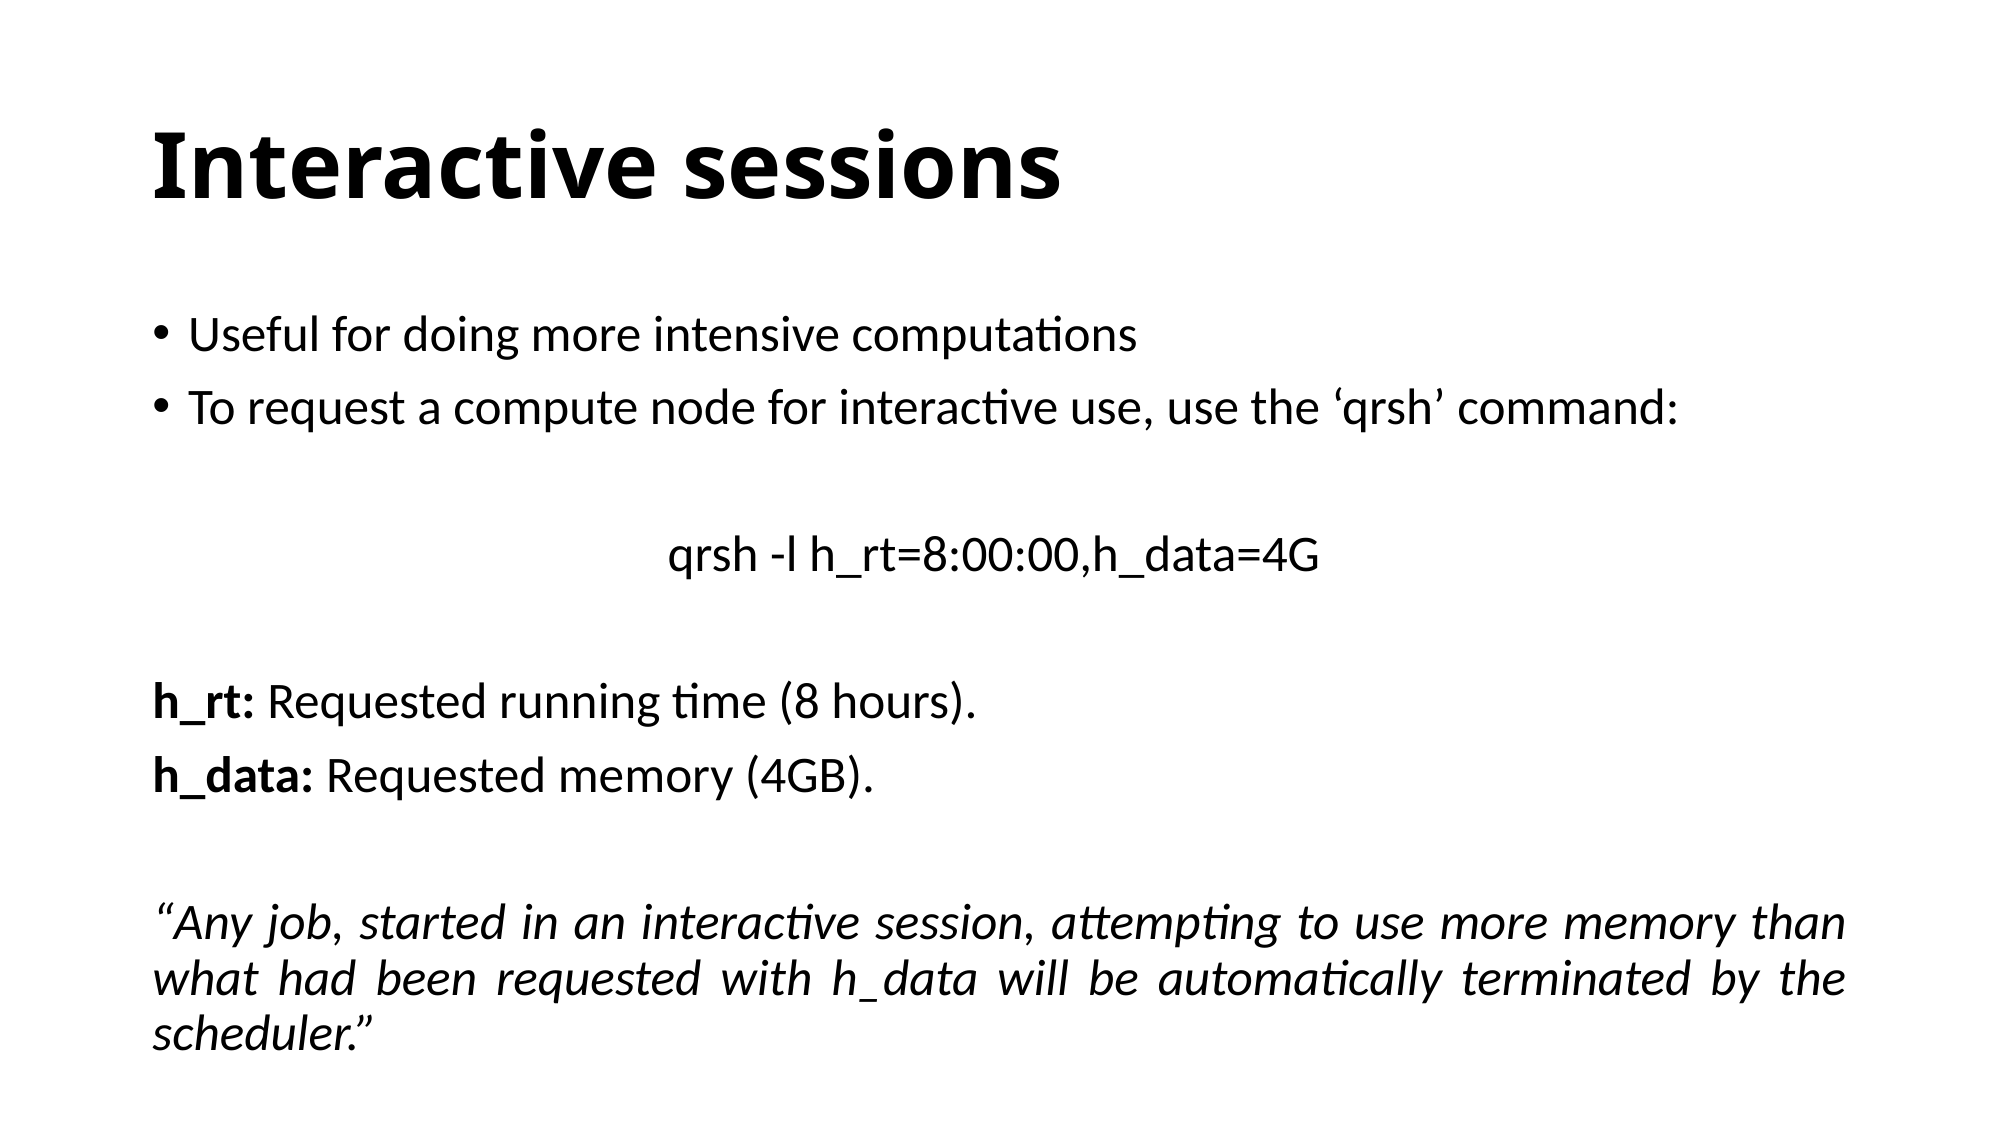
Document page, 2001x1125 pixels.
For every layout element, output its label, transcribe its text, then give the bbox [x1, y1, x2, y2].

title Interactive sessions [137, 59, 1863, 278]
list Useful for doing more intensive computations To request a compute node for interactive use, use the ‘qrsh’ command: qrsh -l h_rt=8:00:00,h_data=4G h_rt: Requested running time (8 hours). h_data: Requested memory (4GB). “Any job, started in an interactive session, attempting to use more memory than what had been requested with h_data will be automatically terminated by the scheduler.” [137, 299, 1863, 1075]
